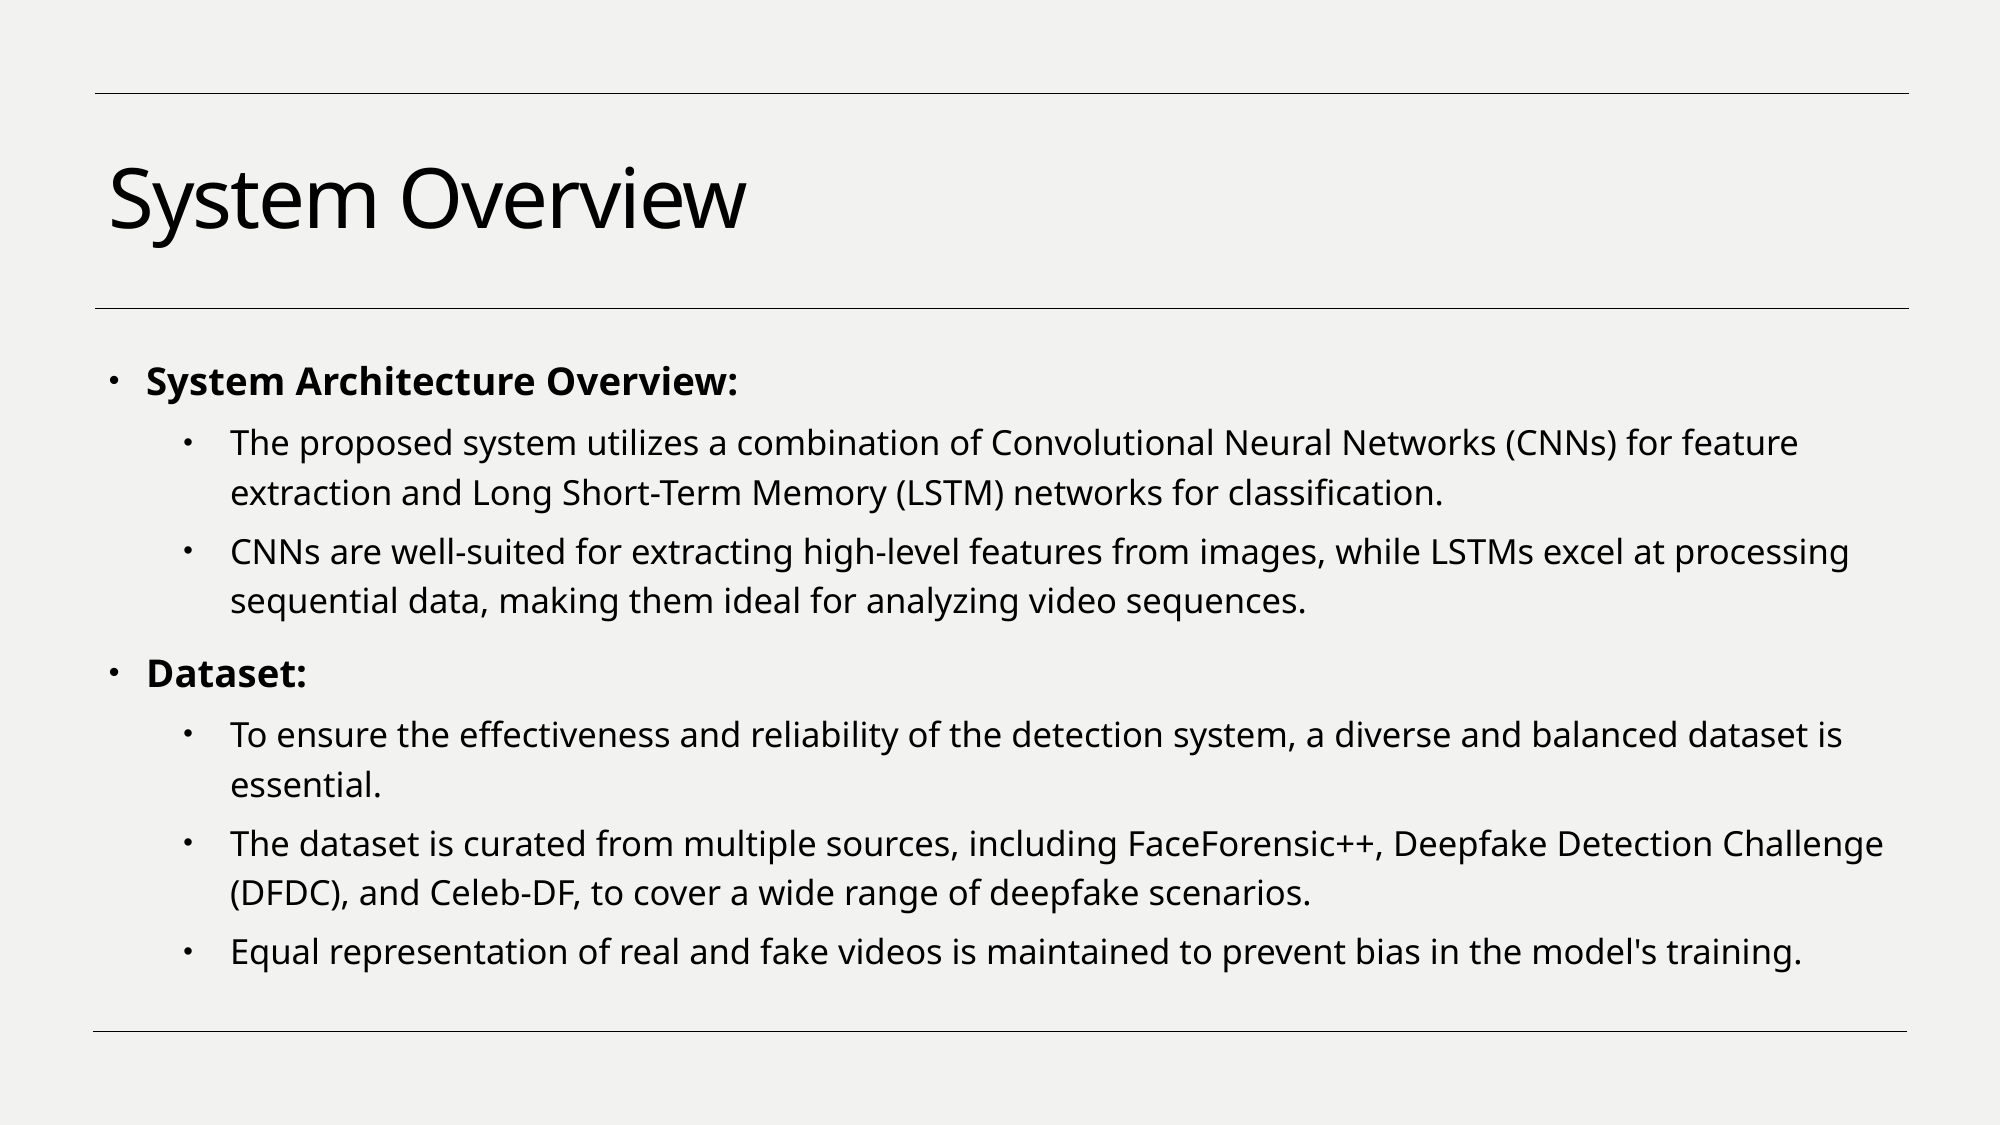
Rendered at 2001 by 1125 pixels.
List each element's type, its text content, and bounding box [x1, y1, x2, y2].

title System Overview [93, 113, 1907, 291]
list System Architecture Overview: The proposed system utilizes a combination of Convolutional Neural Networks (CNNs) for feature extraction and Long Short-Term Memory (LSTM) networks for classification. CNNs are well-suited for extracting high-level features from images, while LSTMs excel at processing sequential data, making them ideal for analyzing video sequences. Dataset: To ensure the effectiveness and reliability of the detection system, a diverse and balanced dataset is essential. The dataset is curated from multiple sources, including FaceForensic++, Deepfake Detection Challenge (DFDC), and Celeb-DF, to cover a wide range of deepfake scenarios. Equal representation of real and fake videos is maintained to prevent bias in the model's training. [93, 340, 1908, 983]
